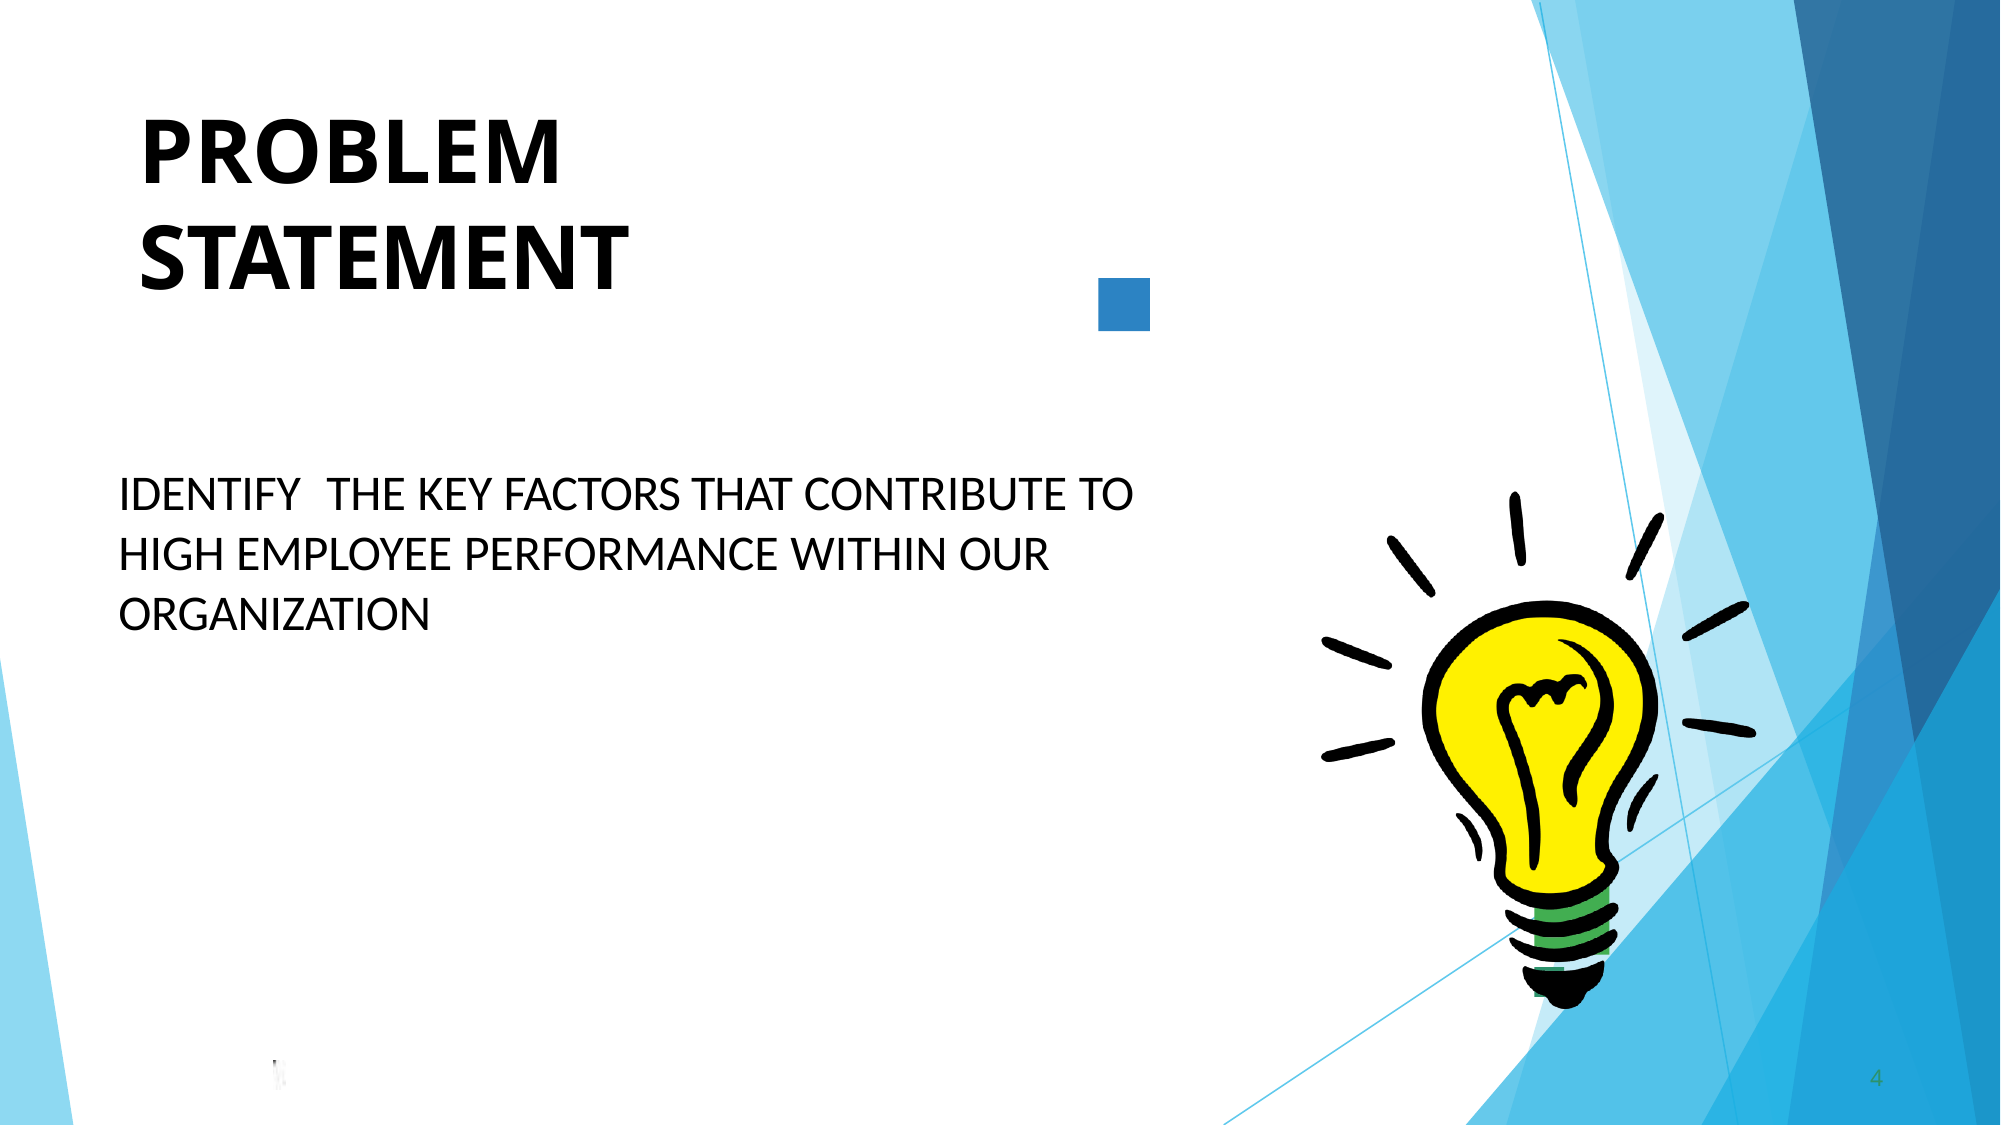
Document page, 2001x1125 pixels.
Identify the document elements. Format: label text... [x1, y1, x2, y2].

picture [273, 1060, 287, 1091]
slide_number 1 [1851, 1062, 1891, 1125]
text_box [1098, 278, 1150, 332]
text_box IDENTIFY THE KEY FACTORS THAT CONTRIBUTE TO HIGH EMPLOYEE PERFORMANCE WITHIN OUR ORGANIZATION [116, 458, 1144, 641]
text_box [1310, 480, 1765, 1016]
title PROBLEM STATEMENT [121, 58, 1062, 308]
